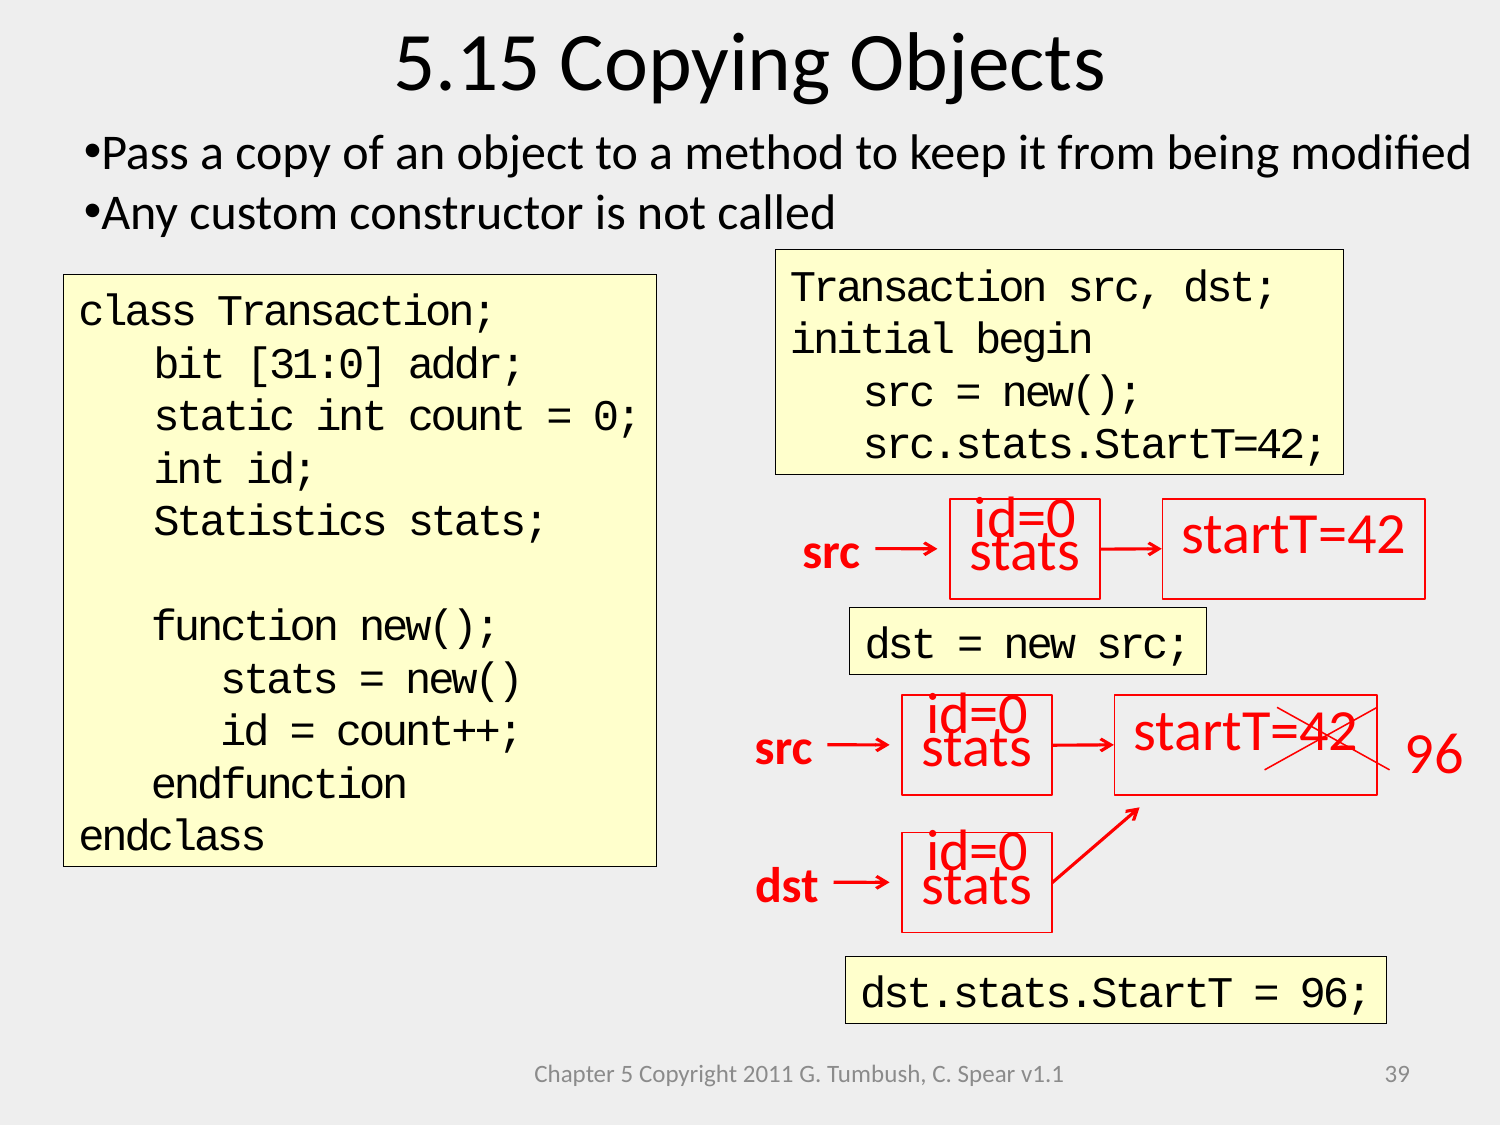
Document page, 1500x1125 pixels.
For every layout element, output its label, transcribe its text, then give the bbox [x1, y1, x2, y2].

text_box startT=42 [1114, 694, 1378, 796]
text_box 5.15 Copying Objects [0, 0, 1500, 115]
text_box dst.stats.StartT = 96; [845, 956, 1387, 1024]
text_box src [739, 707, 828, 783]
text_box class Transaction; bit [31:0] addr; static int count = 0; int id; Statistics stats; function new(); stats = new() id = count++; endfunction endclass [63, 274, 657, 867]
text_box dst [740, 844, 834, 920]
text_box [1051, 807, 1140, 883]
text_box dst = new src; [849, 607, 1207, 675]
text_box id=0 stats [901, 694, 1053, 796]
text_box Transaction src, dst; initial begin src = new(); src.stats.StartT=42; [775, 249, 1344, 475]
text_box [1276, 707, 1390, 771]
footer Chapter 5 Copyright 2011 G. Tumbush, C. Spear v1.1 [512, 1042, 1074, 1103]
text_box Pass a copy of an object to a method to keep it from being modified Any custom constructor is not called [69, 112, 1488, 248]
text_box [1264, 707, 1274, 771]
text_box 96 [1390, 707, 1480, 793]
text_box src [787, 511, 876, 586]
text_box id=0 stats [901, 832, 1053, 933]
text_box id=0 stats [949, 498, 1101, 600]
slide_number 39 [1074, 1042, 1425, 1103]
text_box startT=42 [1162, 498, 1426, 600]
